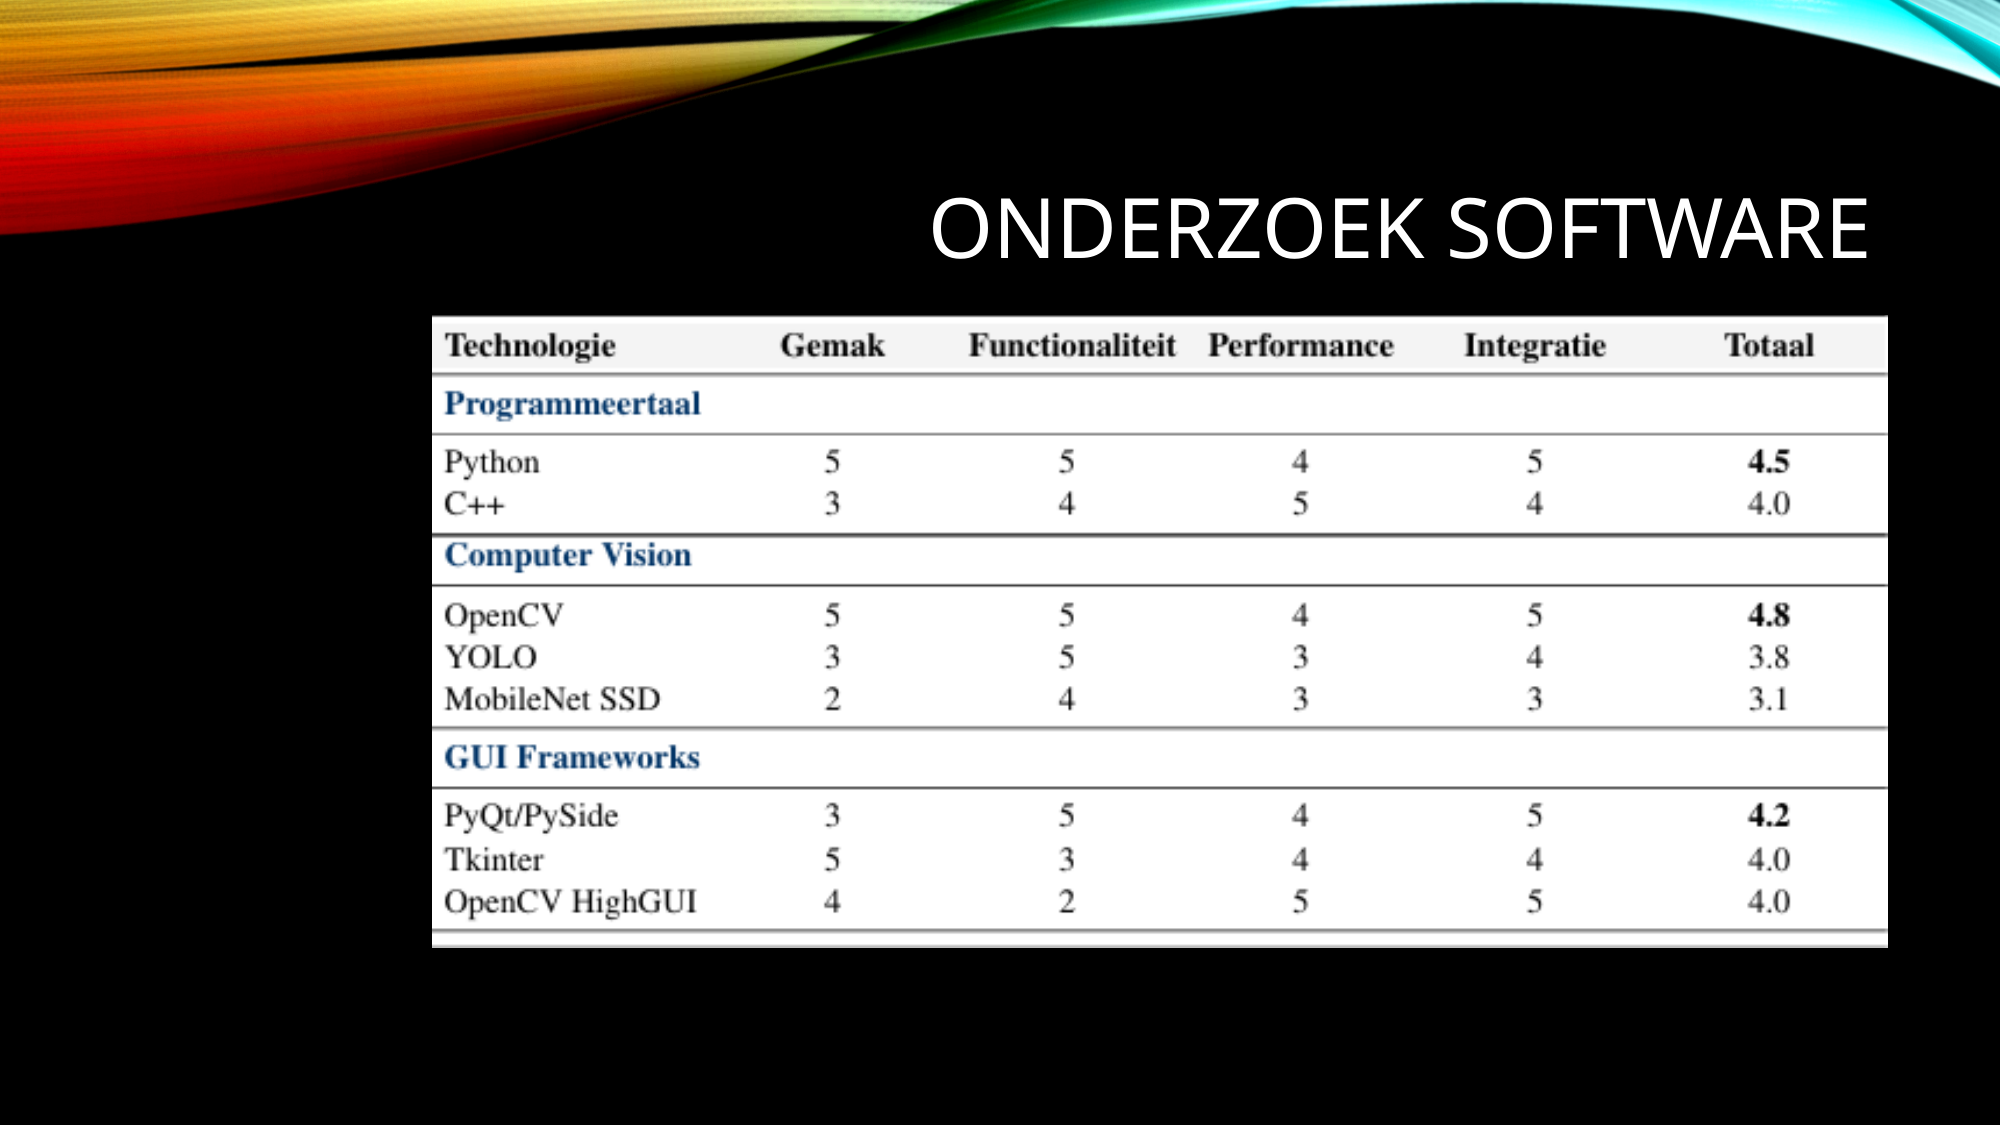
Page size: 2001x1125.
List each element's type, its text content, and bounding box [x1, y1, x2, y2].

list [432, 315, 1888, 949]
title Onderzoek Software [474, 125, 1888, 315]
picture [0, 0, 2000, 237]
